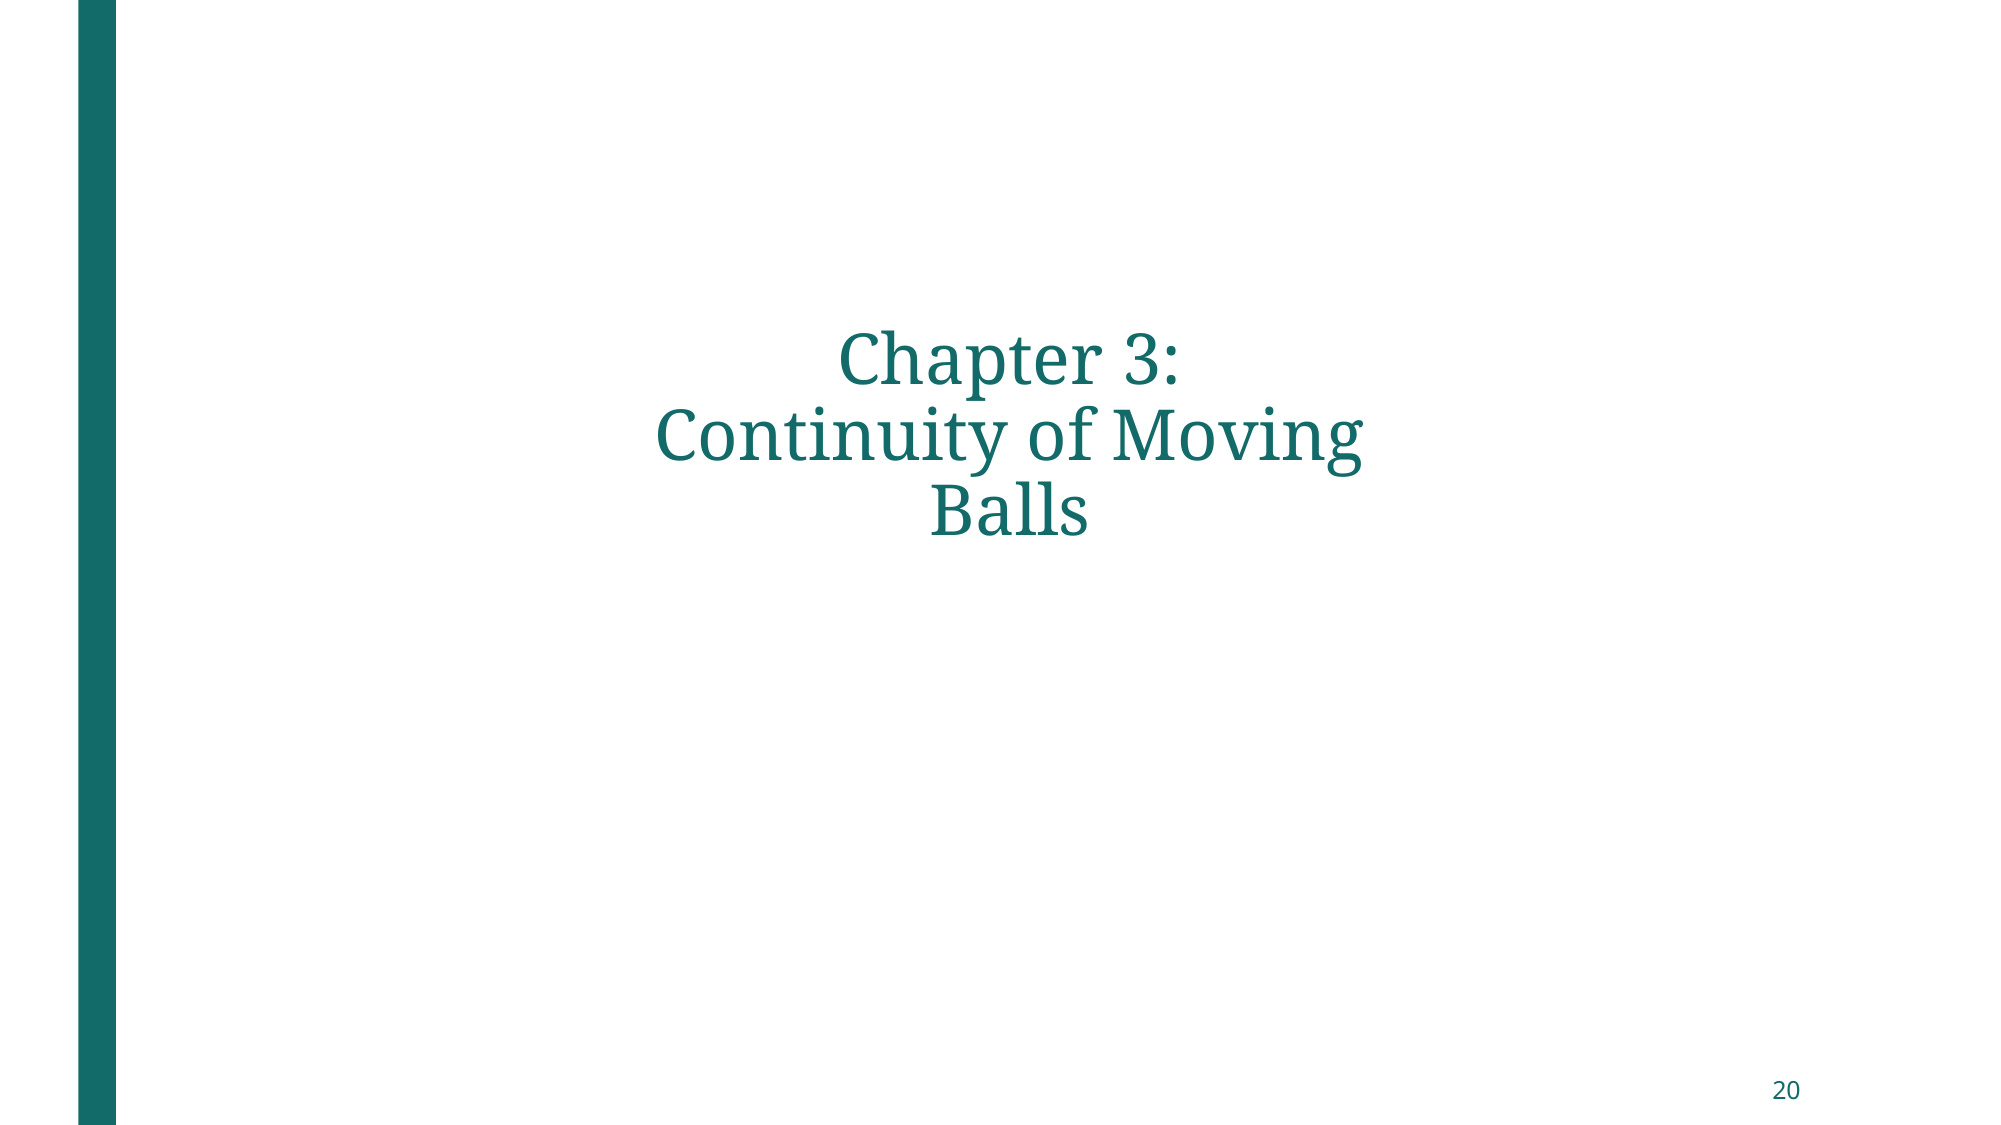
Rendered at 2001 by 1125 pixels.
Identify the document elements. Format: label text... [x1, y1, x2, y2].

title Chapter 3: Continuity of Moving Balls [562, 317, 1458, 562]
slide_number 20 [1553, 1058, 1816, 1125]
